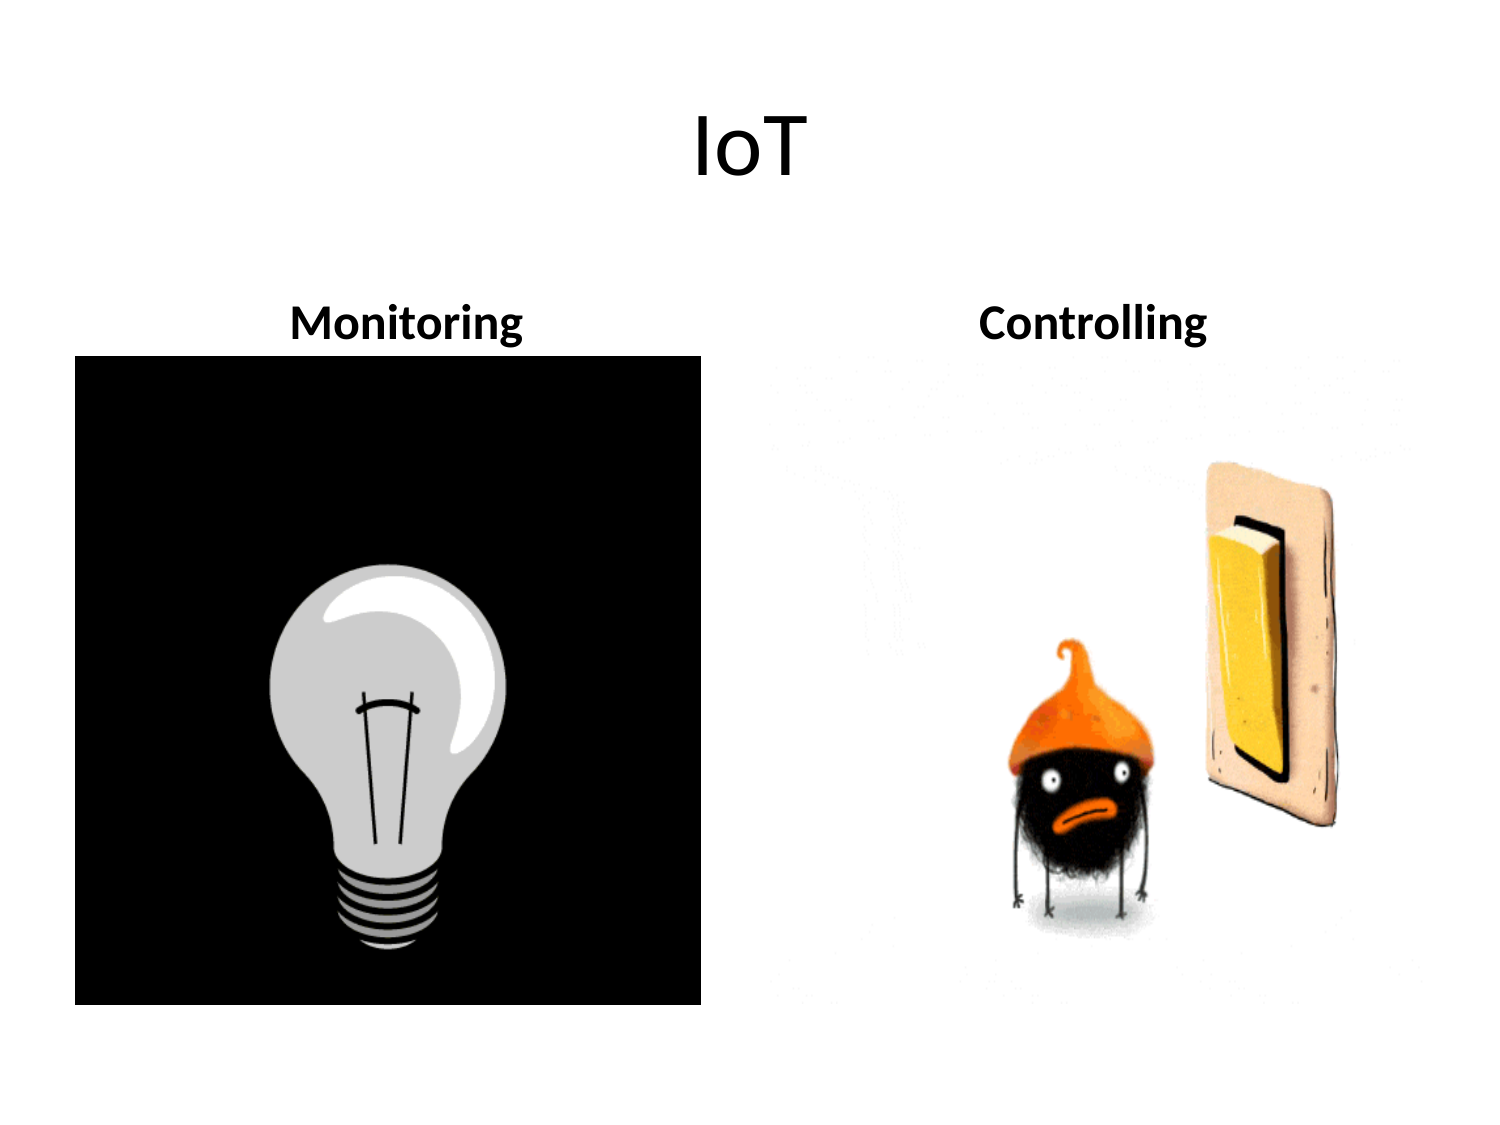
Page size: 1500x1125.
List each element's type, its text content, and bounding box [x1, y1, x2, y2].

list Monitoring [75, 251, 738, 357]
title IoT [75, 45, 1425, 233]
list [75, 356, 701, 1006]
list Controlling [761, 251, 1425, 357]
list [768, 355, 1426, 1004]
